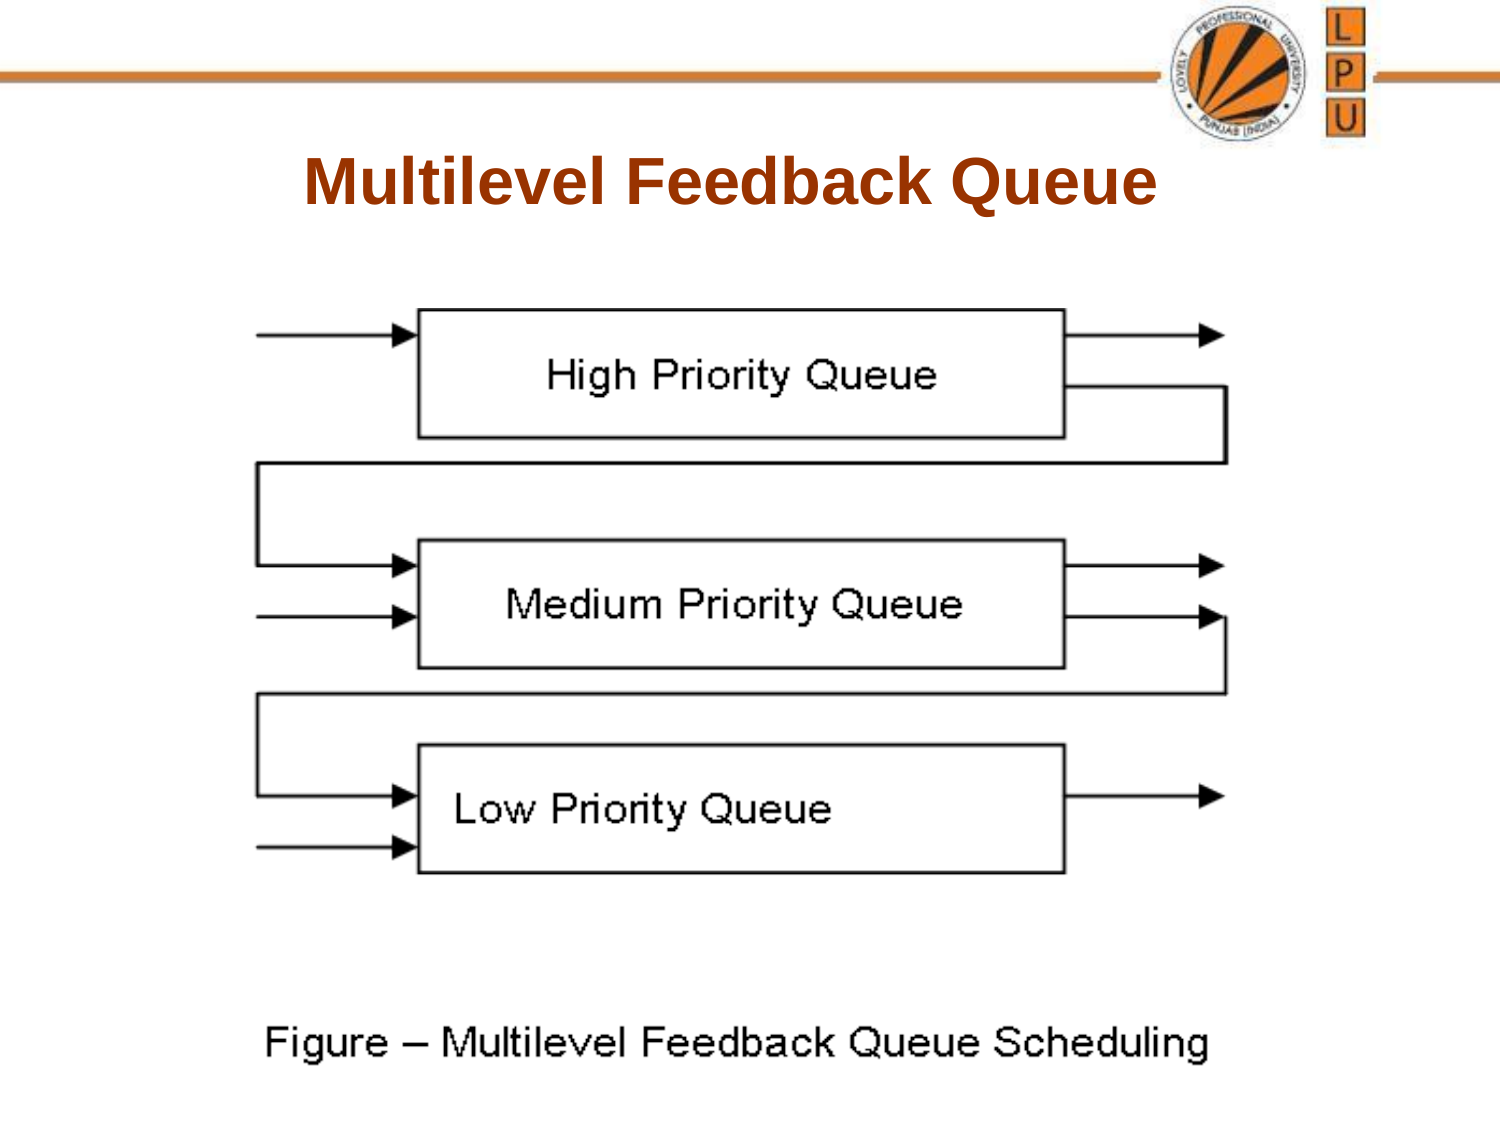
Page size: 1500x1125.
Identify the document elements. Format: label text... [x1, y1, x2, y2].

picture [0, 0, 1500, 1125]
text_box Multilevel Feedback Queue [68, 125, 1394, 225]
